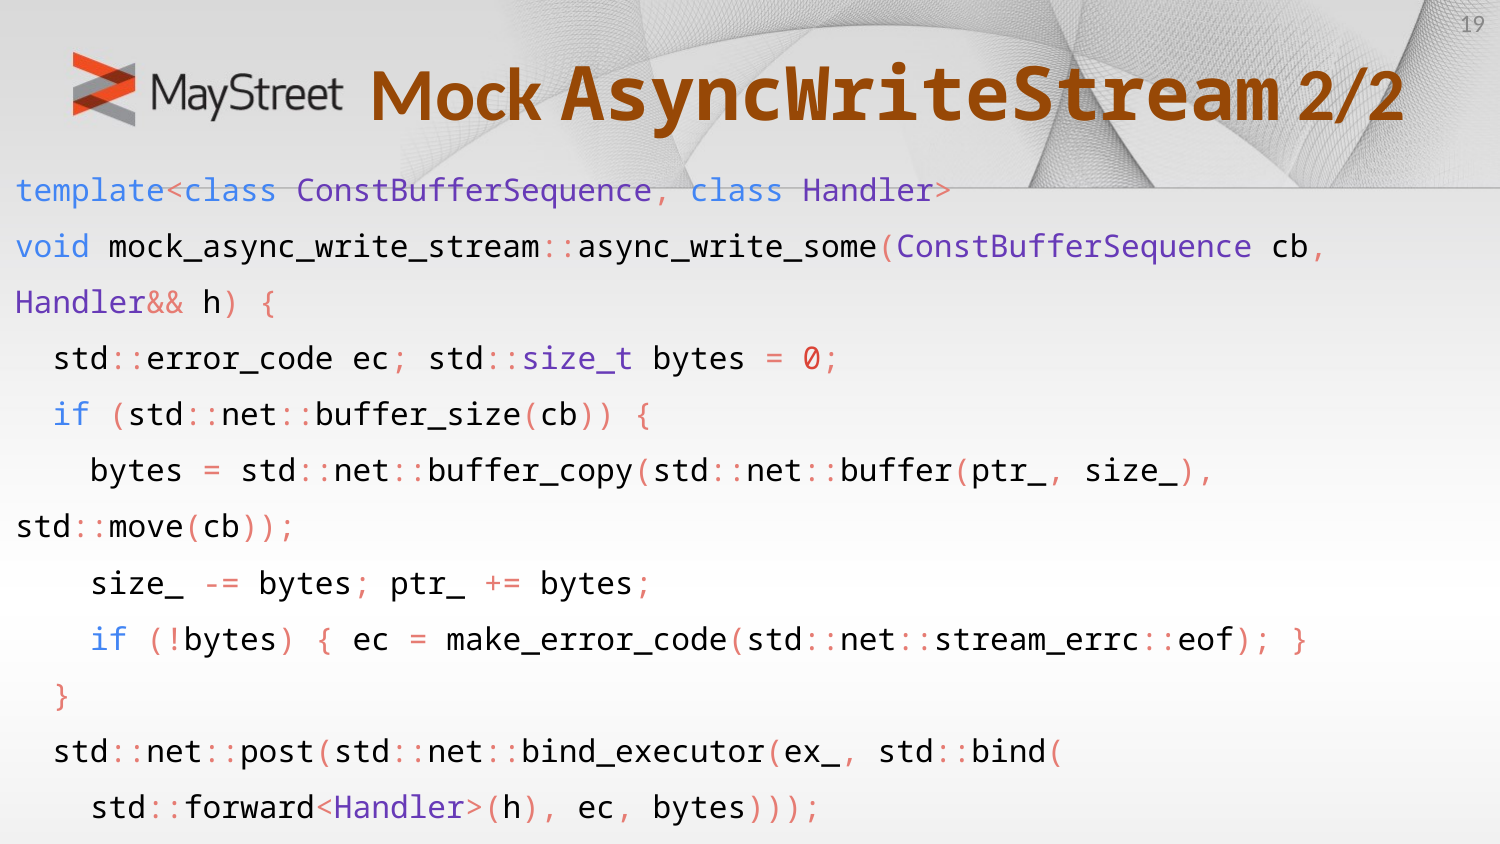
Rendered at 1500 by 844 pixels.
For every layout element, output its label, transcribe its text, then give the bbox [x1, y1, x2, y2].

title Mock AsyncWriteStream 2/2 [70, 54, 1421, 127]
slide_number 19 [1149, 0, 1500, 45]
list template<class ConstBufferSequence, class Handler> void mock_async_write_stream::async_write_some(ConstBufferSequence cb, Handler&& h) { std::error_code ec; std::size_t bytes = 0; if (std::net::buffer_size(cb)) { bytes = std::net::buffer_copy(std::net::buffer(ptr_, size_), std::move(cb)); size_ -= bytes; ptr_ += bytes; if (!bytes) { ec = make_error_code(std::net::stream_errc::eof); } } std::net::post(std::net::bind_executor(ex_, std::bind( std::forward<Handler>(h), ec, bytes))); } [0, 188, 1500, 844]
picture [0, 0, 1500, 188]
